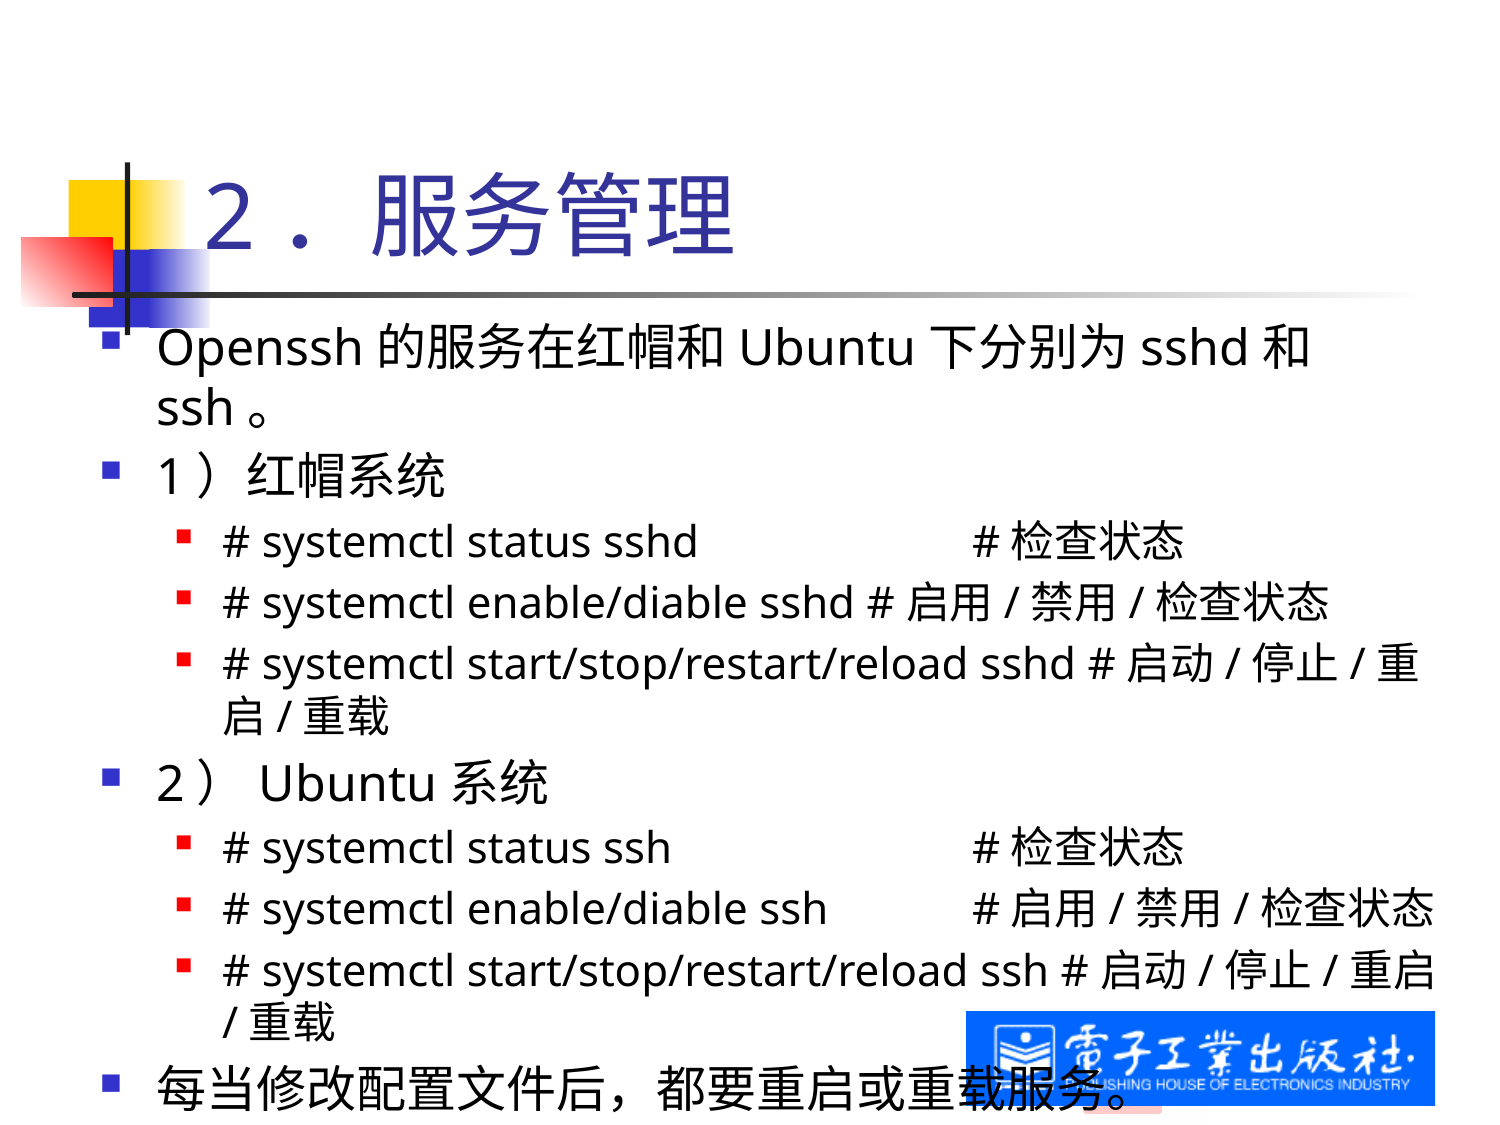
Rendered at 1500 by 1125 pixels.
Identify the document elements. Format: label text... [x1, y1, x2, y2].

picture [966, 1010, 1436, 1125]
title 2．服务管理 [188, 34, 1468, 276]
list Openssh的服务在红帽和Ubuntu下分别为sshd和ssh。 1）红帽系统 # systemctl status sshd #检查状态 # systemctl enable/diable sshd #启用/禁用/检查状态 # systemctl start/stop/restart/reload sshd #启动/停止/重启/重载 2）Ubuntu系统 # systemctl status ssh #检查状态 # systemctl enable/diable ssh #启用/禁用/检查状态 # systemctl start/stop/restart/reload ssh #启动/停止/重启/重载 每当修改配置文件后，都要重启或重载服务。 [85, 307, 1470, 983]
